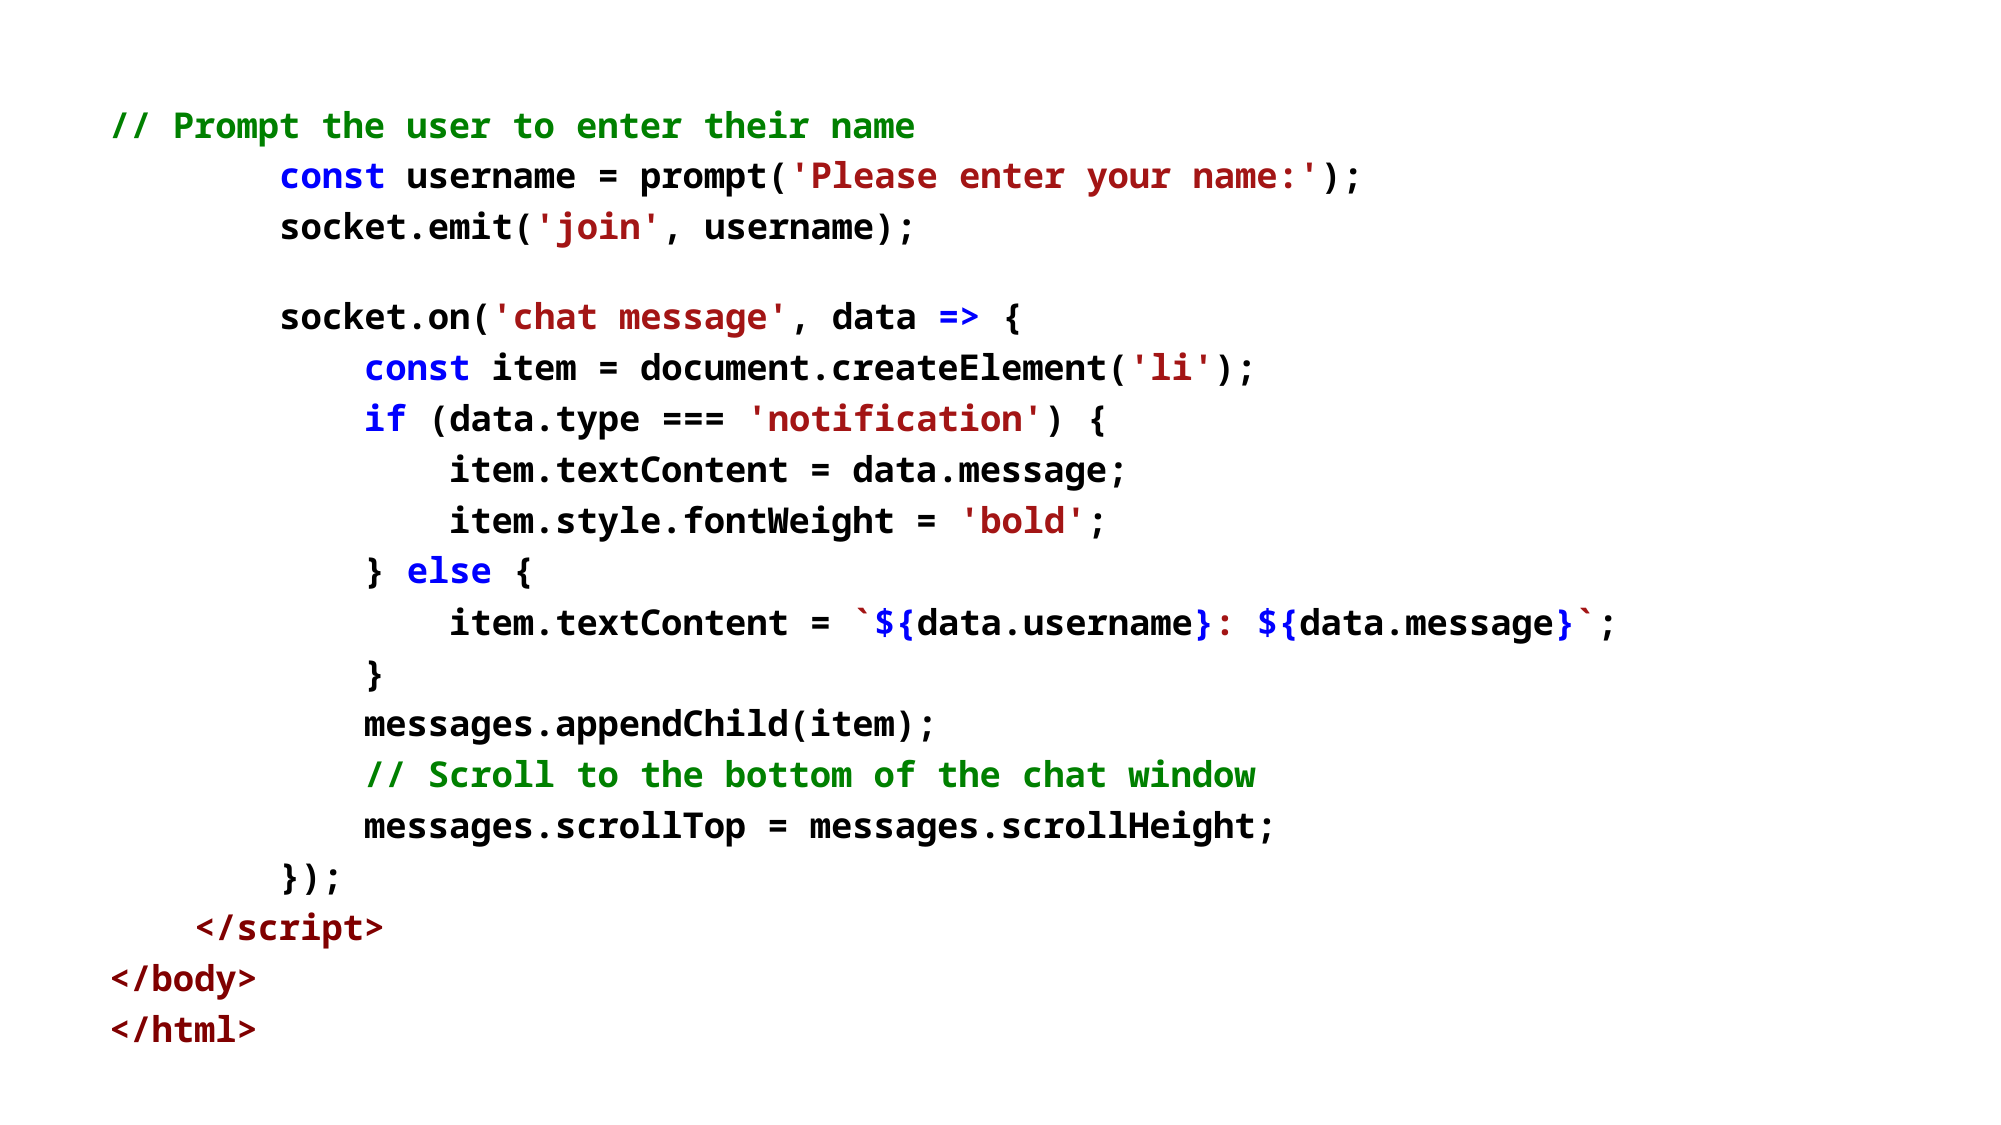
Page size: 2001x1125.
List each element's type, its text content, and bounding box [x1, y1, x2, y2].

list // Prompt the user to enter their name const username = prompt('Please enter your name:'); socket.emit('join', username); socket.on('chat message', data => { const item = document.createElement('li'); if (data.type === 'notification') { item.textContent = data.message; item.style.fontWeight = 'bold'; } else { item.textContent = `${data.username}: ${data.message}`; } messages.appendChild(item); // Scroll to the bottom of the chat window messages.scrollTop = messages.scrollHeight; }); </script> </body> </html> [94, 99, 1861, 1064]
